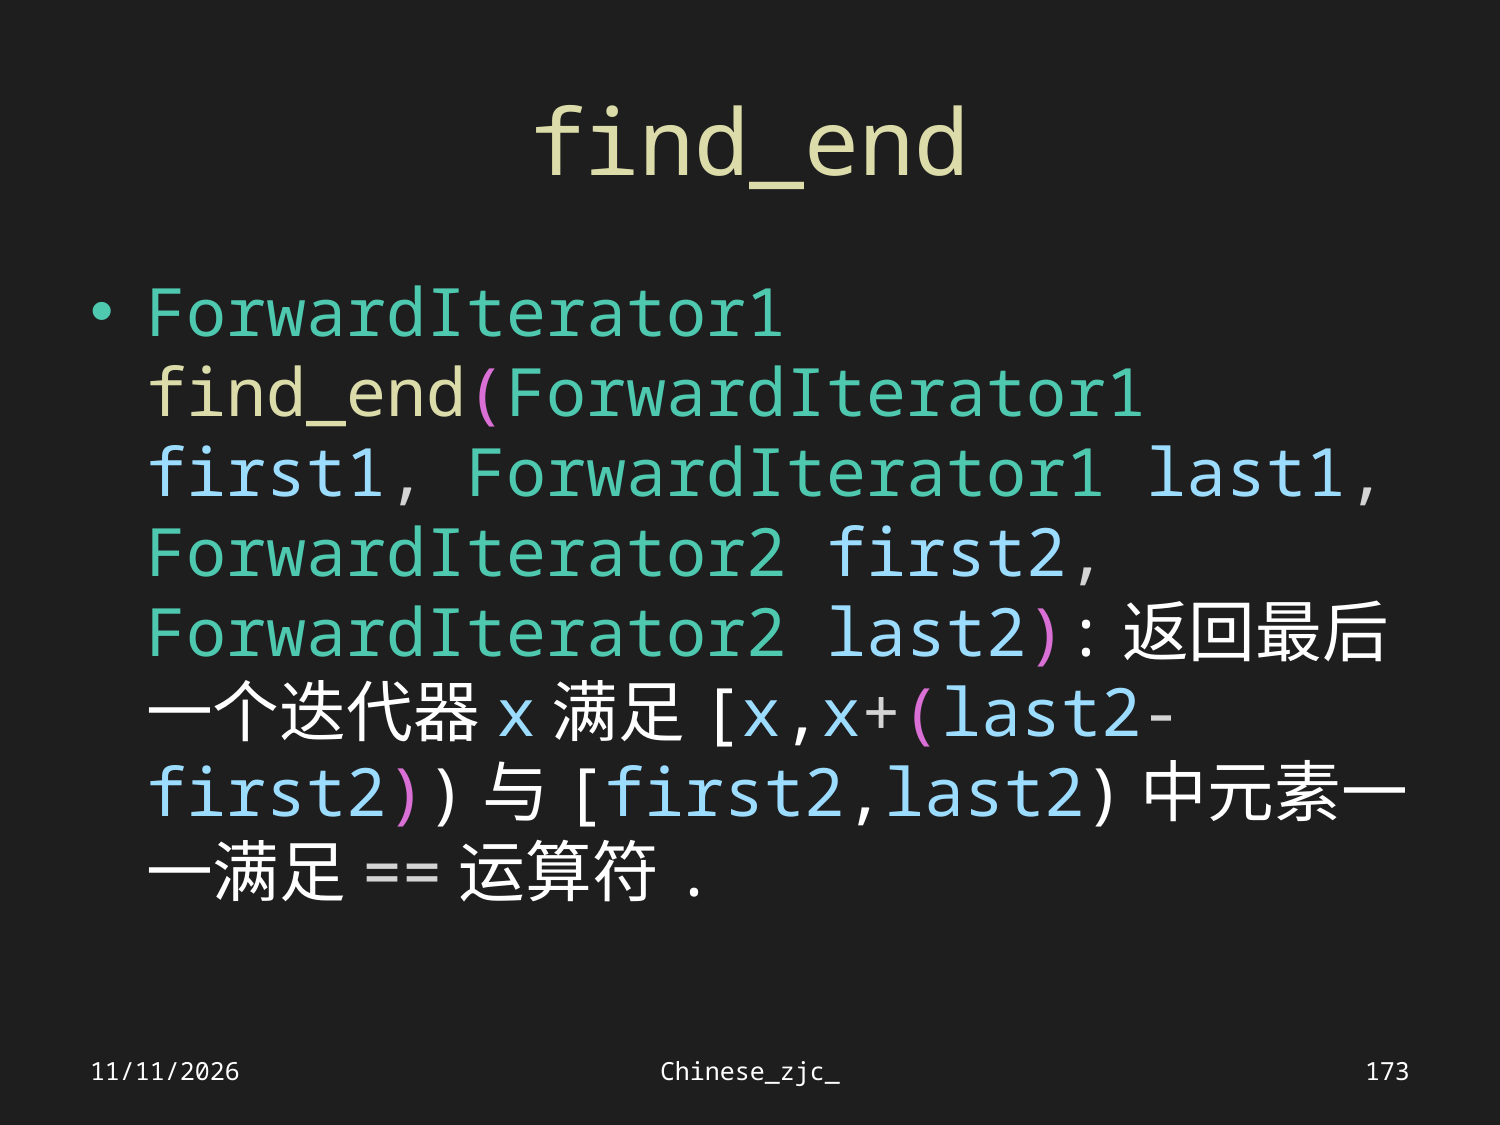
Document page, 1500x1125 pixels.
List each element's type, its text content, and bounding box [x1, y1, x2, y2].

list ForwardIterator1 find_end(ForwardIterator1 first1, ForwardIterator1 last1, ForwardIterator2 first2, ForwardIterator2 last2):返回最后一个迭代器x满足[x,x+(last2-first2))与[first2,last2)中元素一一满足==运算符. [75, 262, 1425, 926]
slide_number 173 [1074, 1042, 1425, 1103]
title find_end [75, 45, 1425, 233]
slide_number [75, 1042, 425, 1103]
footer Chinese_zjc_ [512, 1042, 988, 1103]
